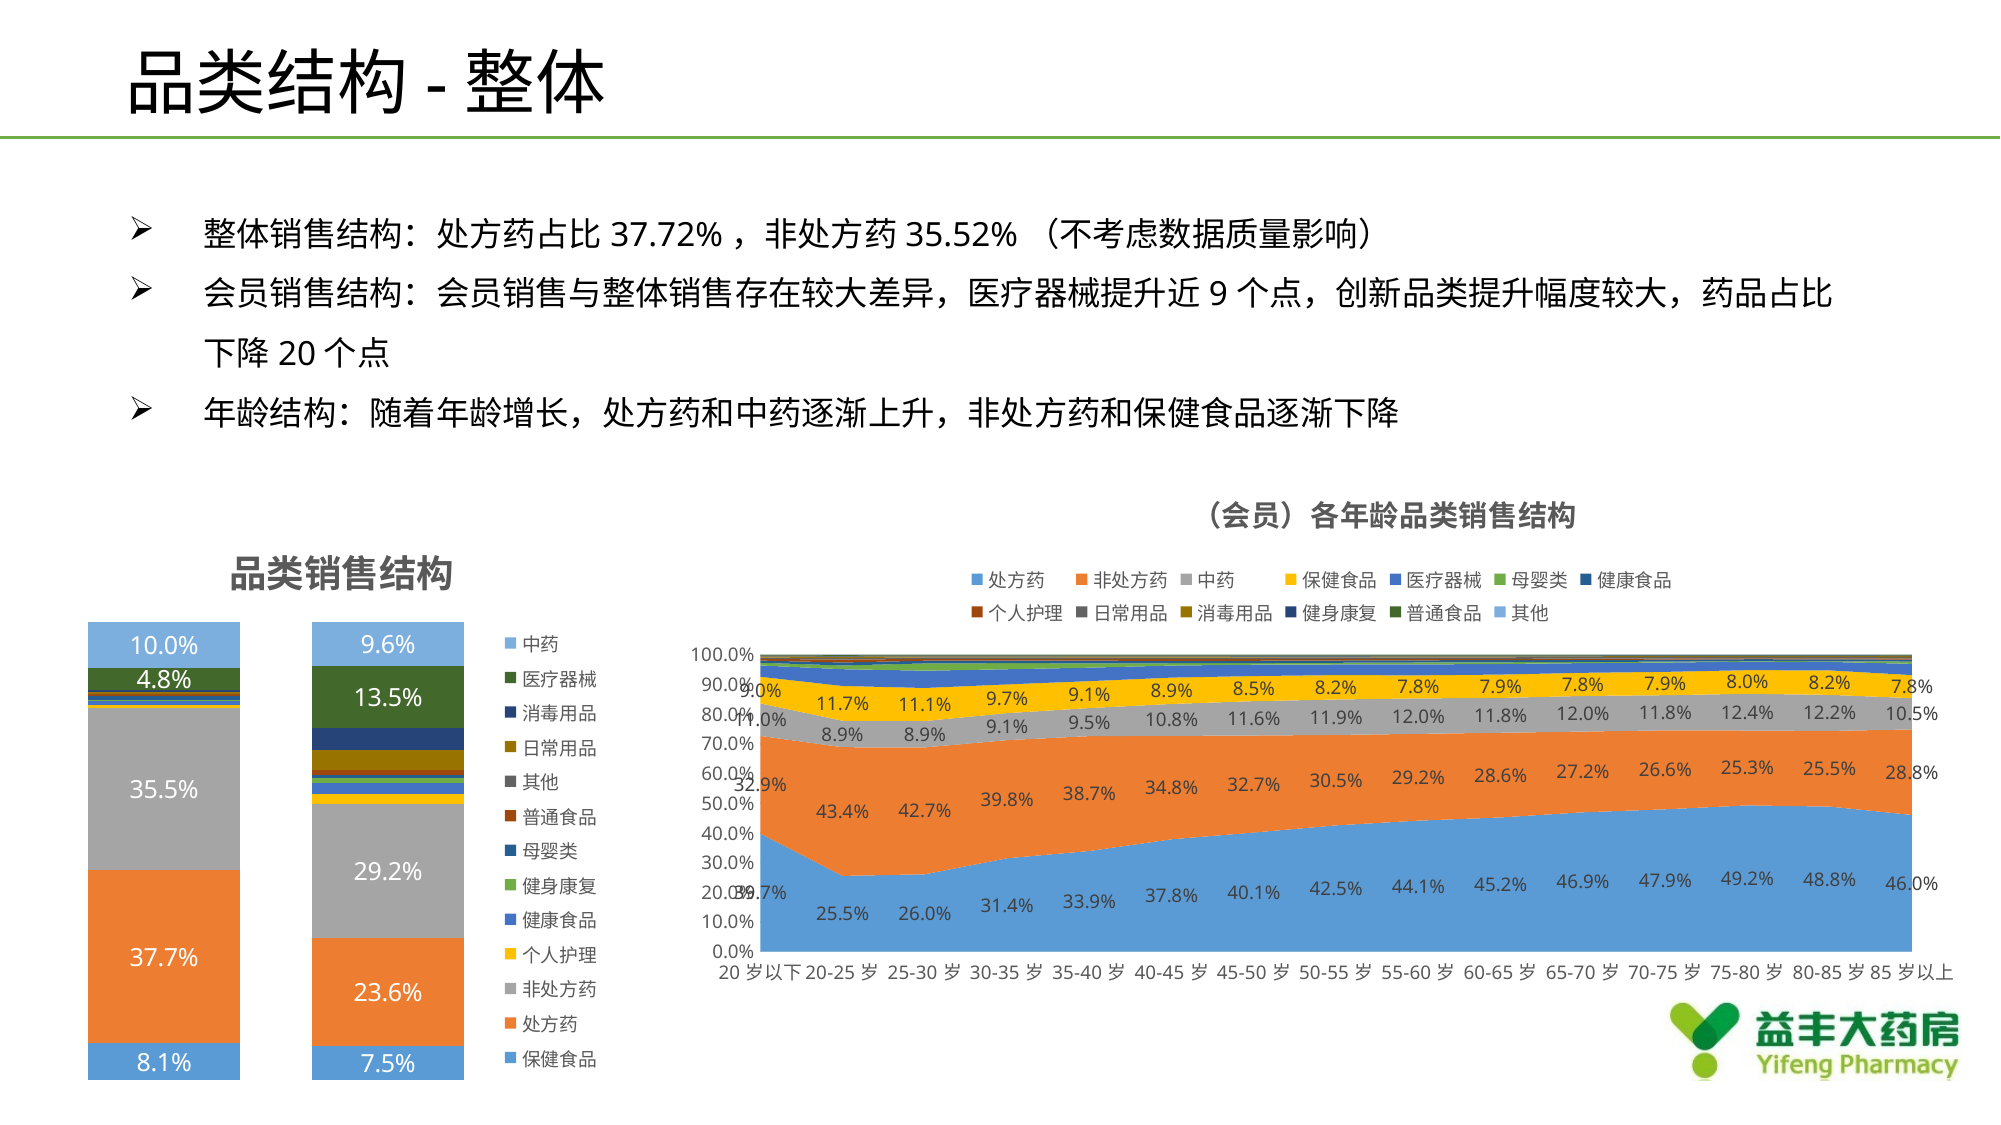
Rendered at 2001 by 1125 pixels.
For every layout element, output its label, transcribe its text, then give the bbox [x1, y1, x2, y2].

text_box 品类结构-整体 [110, 39, 1308, 131]
picture [1663, 1000, 1962, 1081]
chart [664, 471, 1981, 997]
chart [28, 509, 637, 1100]
text_box 整体销售结构：处方药占比37.72%，非处方药35.52%（不考虑数据质量影响） 会员销售结构：会员销售与整体销售存在较大差异，医疗器械提升近9个点，创新品类提升幅度较大，药品占比下降20个点 年龄结构：随着年龄增长，处方药和中药逐渐上升，非处方药和保健食品逐渐下降 [108, 182, 1880, 443]
